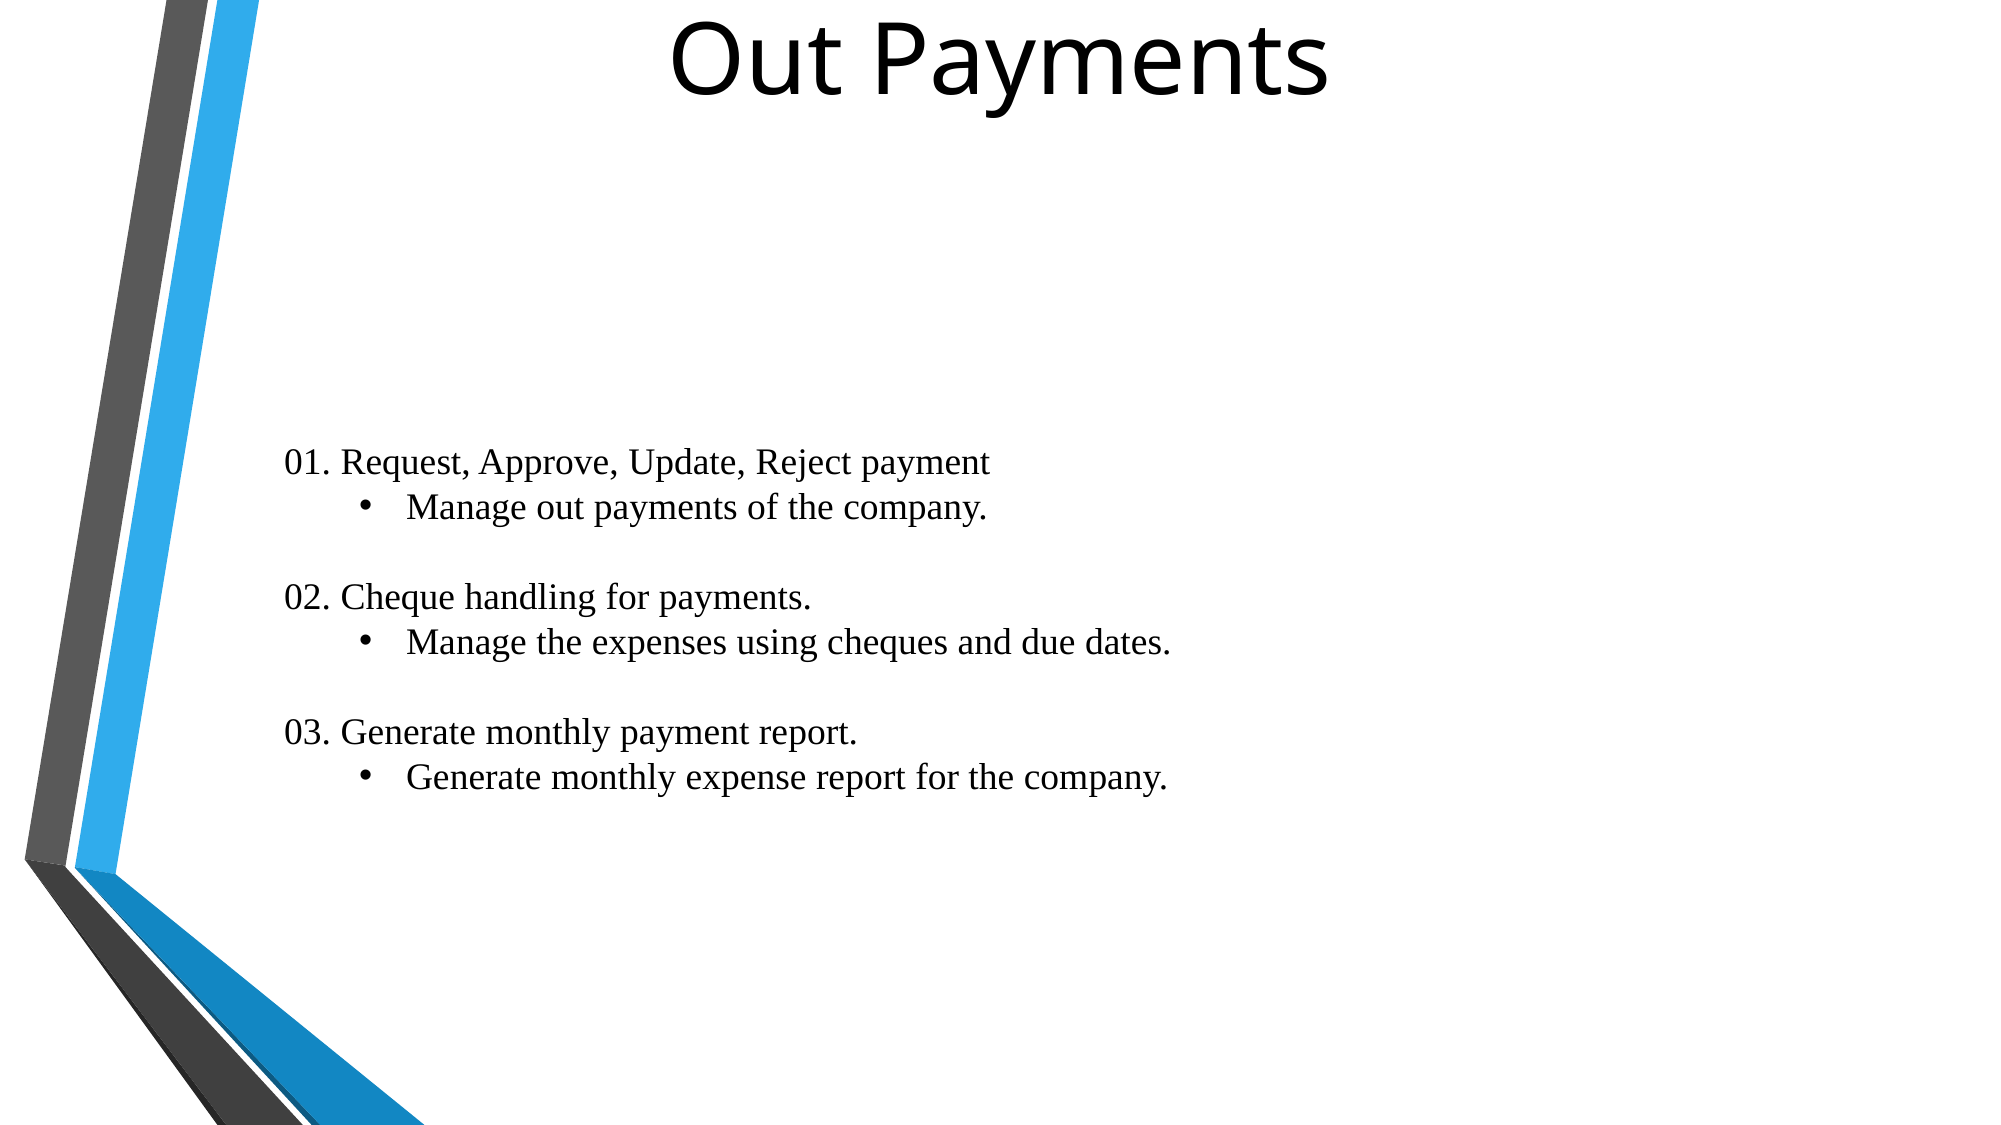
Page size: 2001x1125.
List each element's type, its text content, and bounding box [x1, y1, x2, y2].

text_box Out Payments [0, 0, 2000, 124]
text_box 01. Request, Approve, Update, Reject payment Manage out payments of the company. 02. Cheque handling for payments. Manage the expenses using cheques and due dates. 03. Generate monthly payment report. Generate monthly expense report for the company. [269, 429, 1643, 805]
